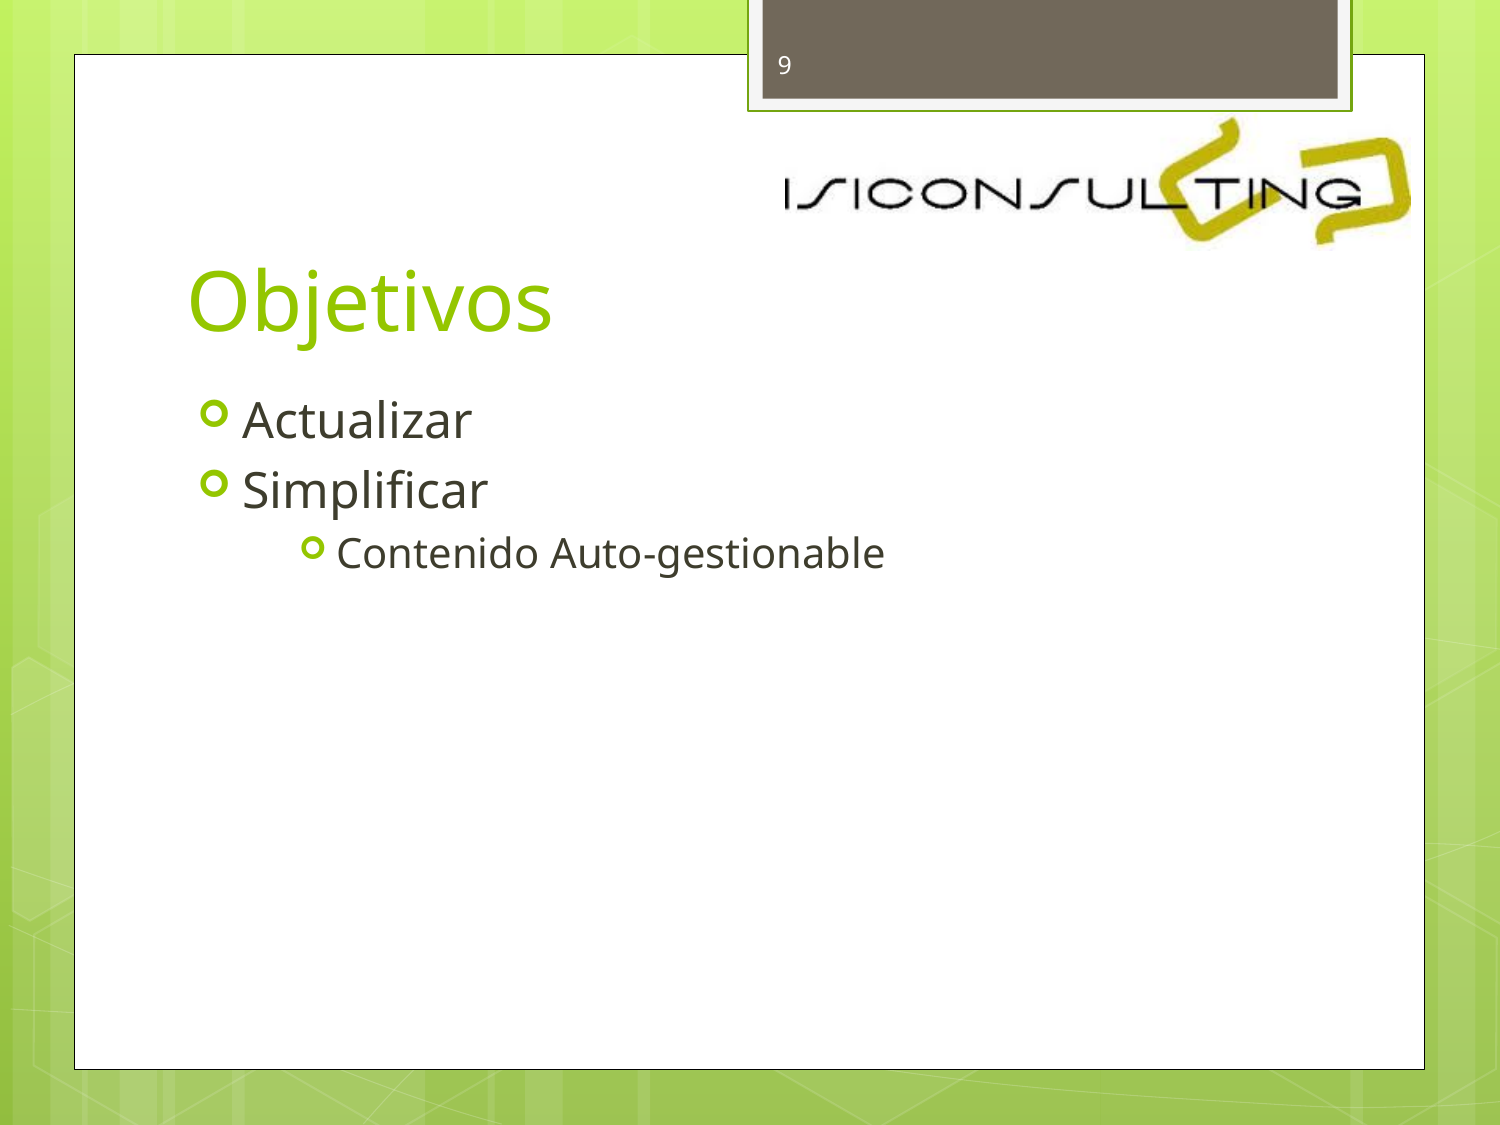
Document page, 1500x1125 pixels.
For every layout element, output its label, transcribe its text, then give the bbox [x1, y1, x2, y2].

slide_number 9 [762, 36, 982, 97]
list Actualizar Simplificar Contenido Auto-gestionable [171, 381, 1283, 957]
title Objetivos [171, 168, 1324, 357]
picture [785, 113, 1411, 252]
